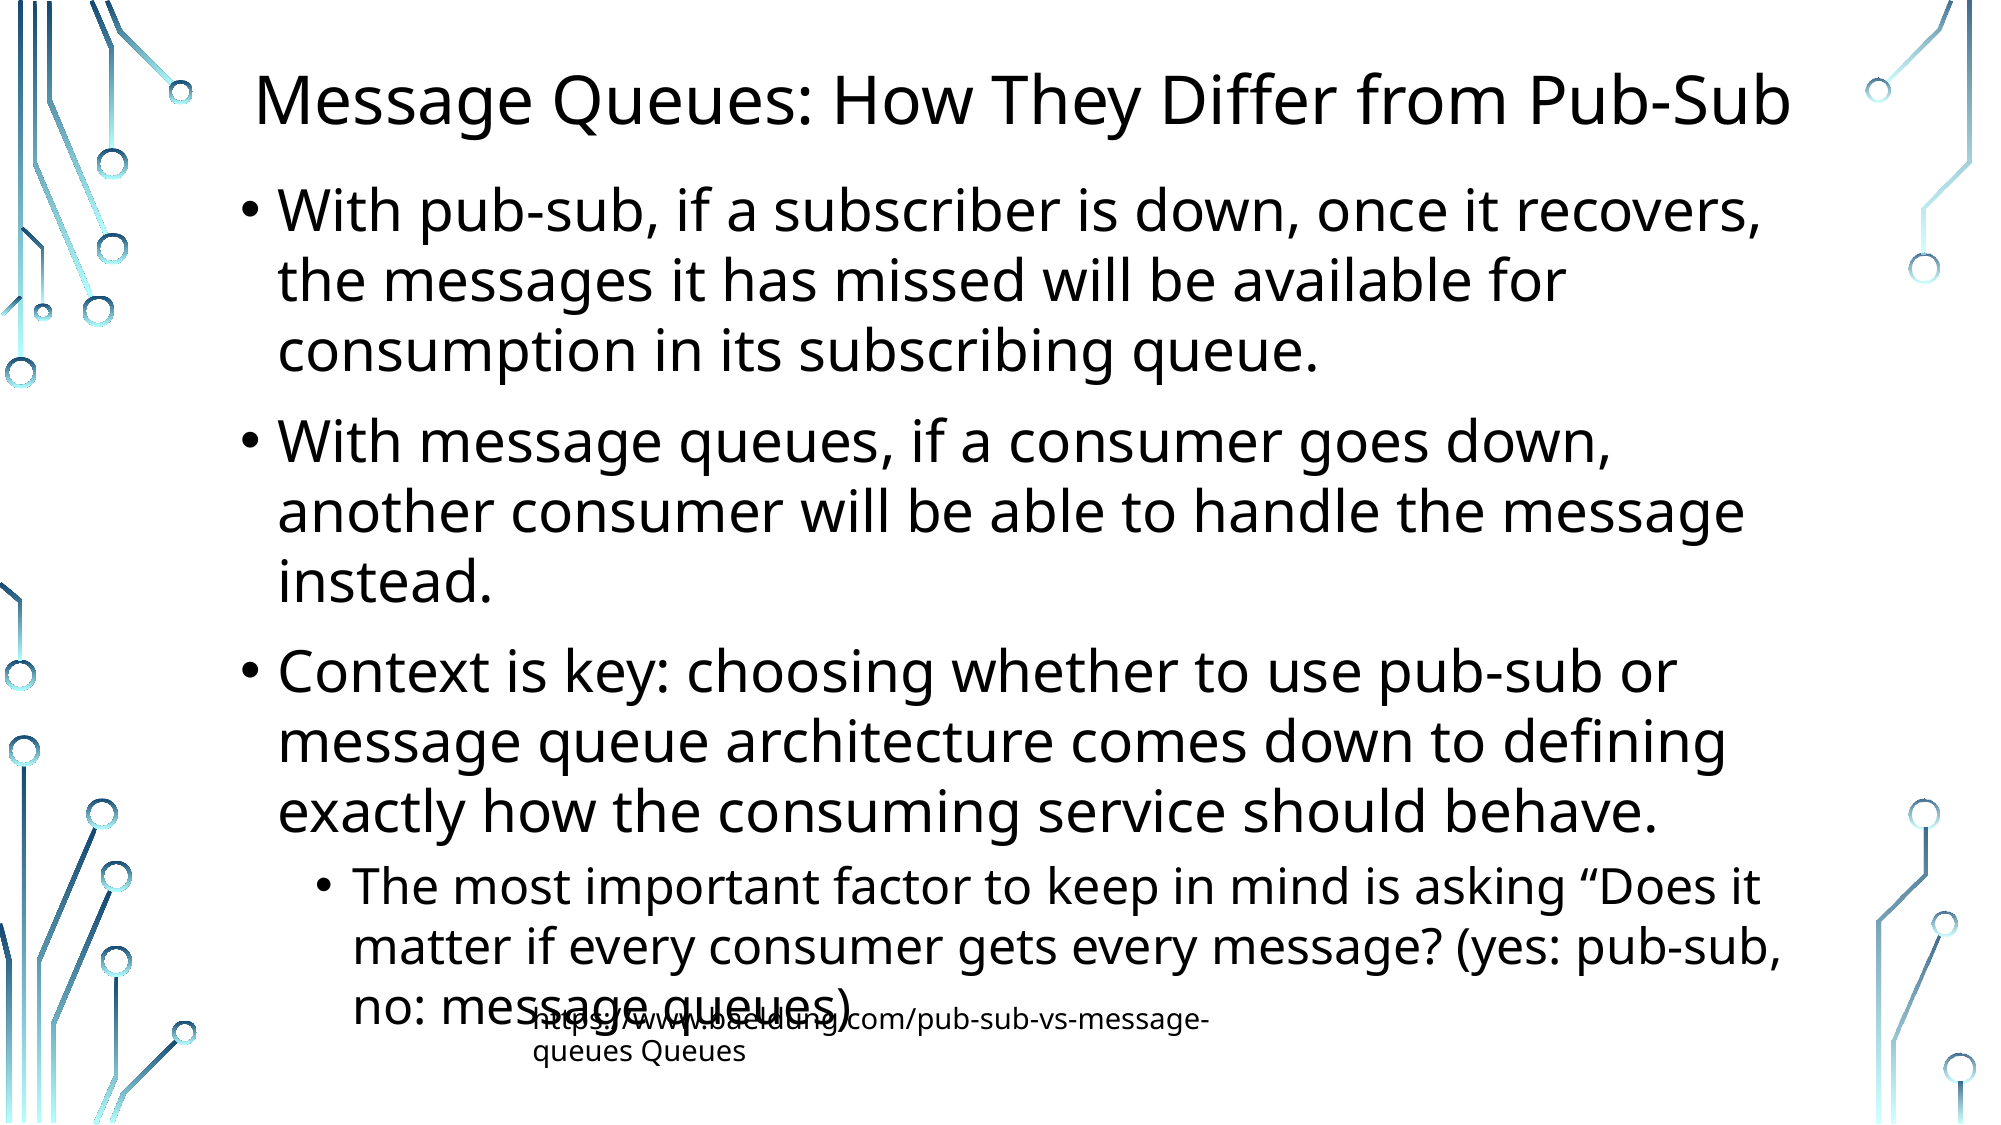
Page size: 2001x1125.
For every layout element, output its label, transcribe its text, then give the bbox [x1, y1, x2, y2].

text_box Message Queues: How They Differ from Pub-Sub [238, 40, 1813, 155]
list With pub-sub, if a subscriber is down, once it recovers, the messages it has missed will be available for consumption in its subscribing queue. With message queues, if a consumer goes down, another consumer will be able to handle the message instead. Context is key: choosing whether to use pub-sub or message queue architecture comes down to defining exactly how the consuming service should behave. The most important factor to keep in mind is asking “Does it matter if every consumer gets every message? (yes: pub-sub, no: message queues) [225, 166, 1843, 1085]
